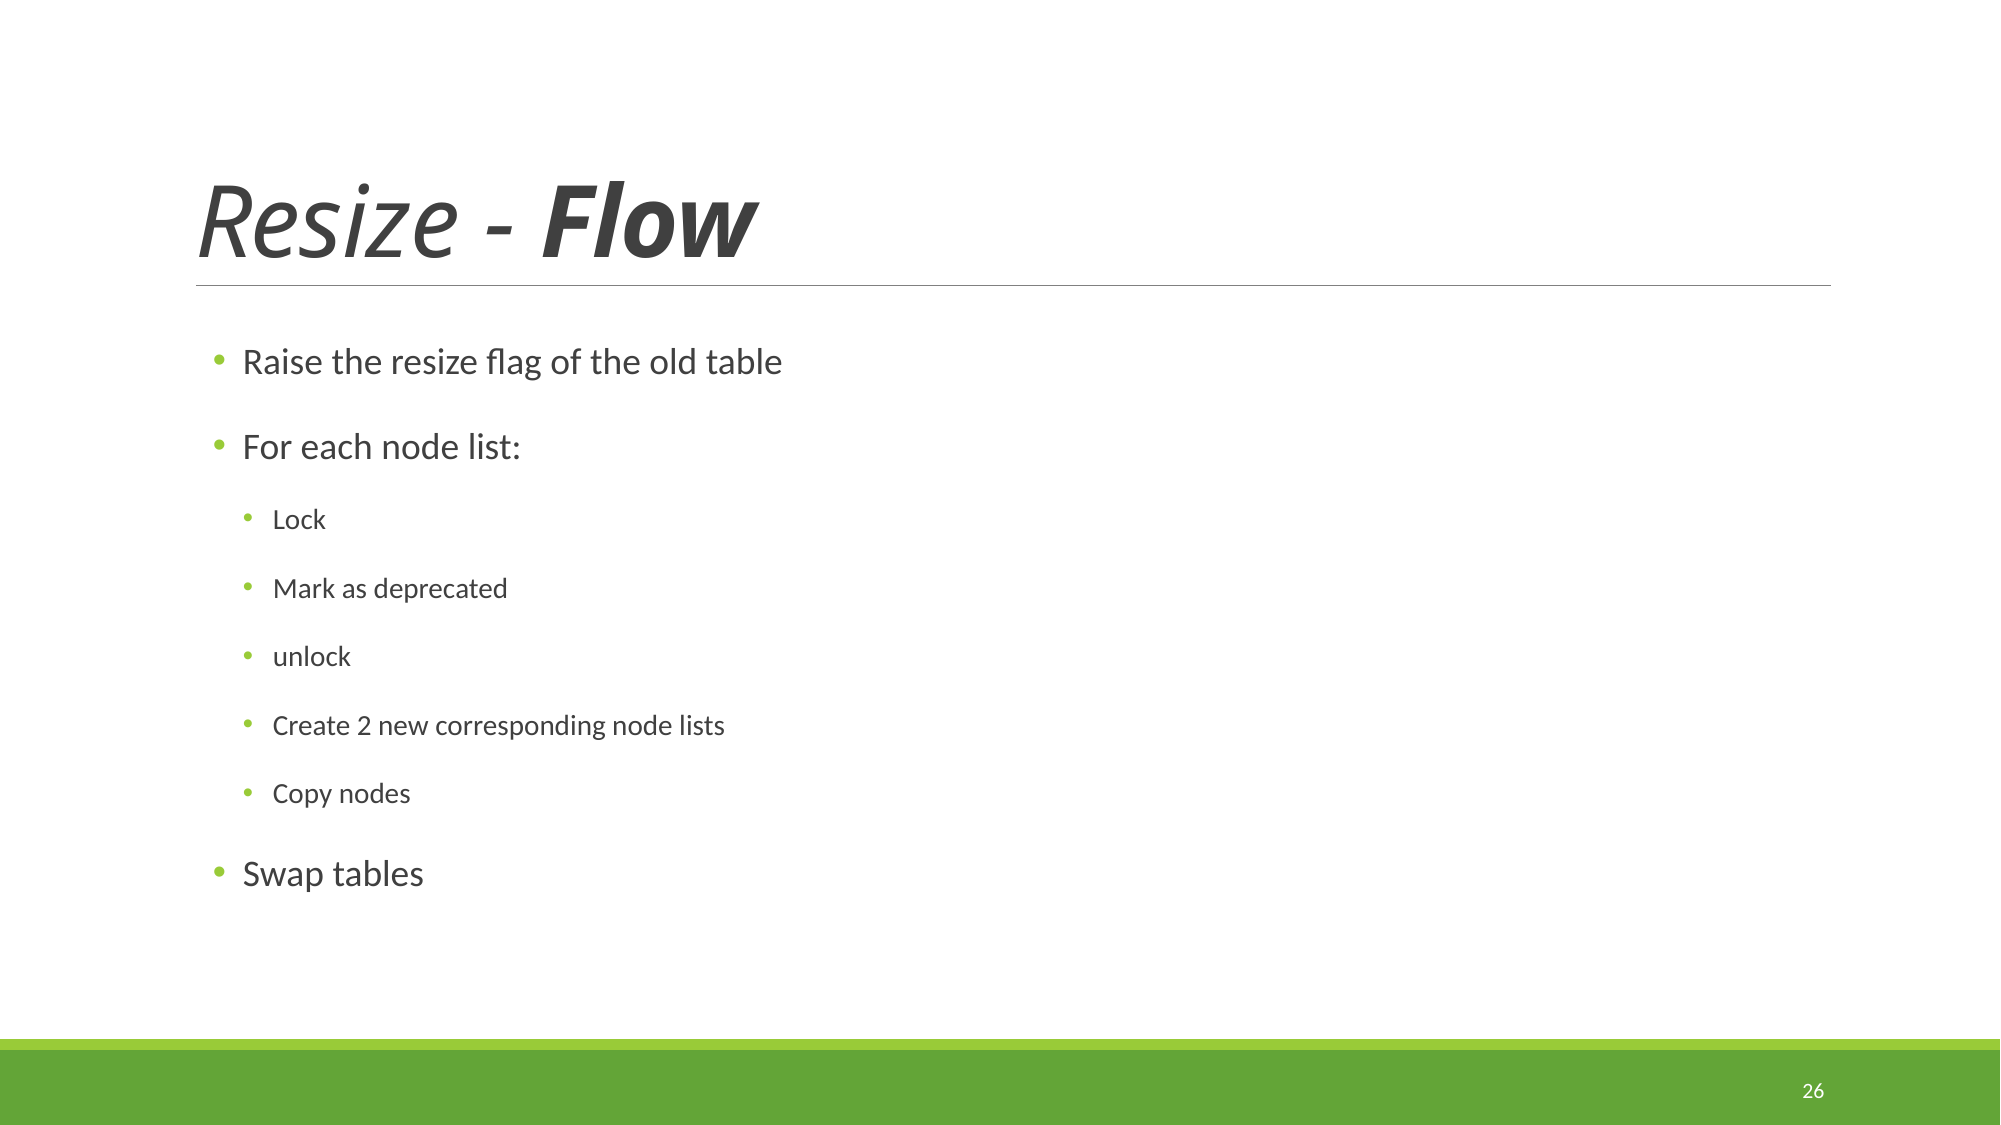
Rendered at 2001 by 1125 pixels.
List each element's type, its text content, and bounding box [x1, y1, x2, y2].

list Raise the resize flag of the old table For each node list: Lock Mark as deprecated unlock Create 2 new corresponding node lists Copy nodes Swap tables [180, 302, 1830, 963]
slide_number 26 [1624, 1059, 1840, 1120]
title Resize - Flow [180, 47, 1830, 285]
